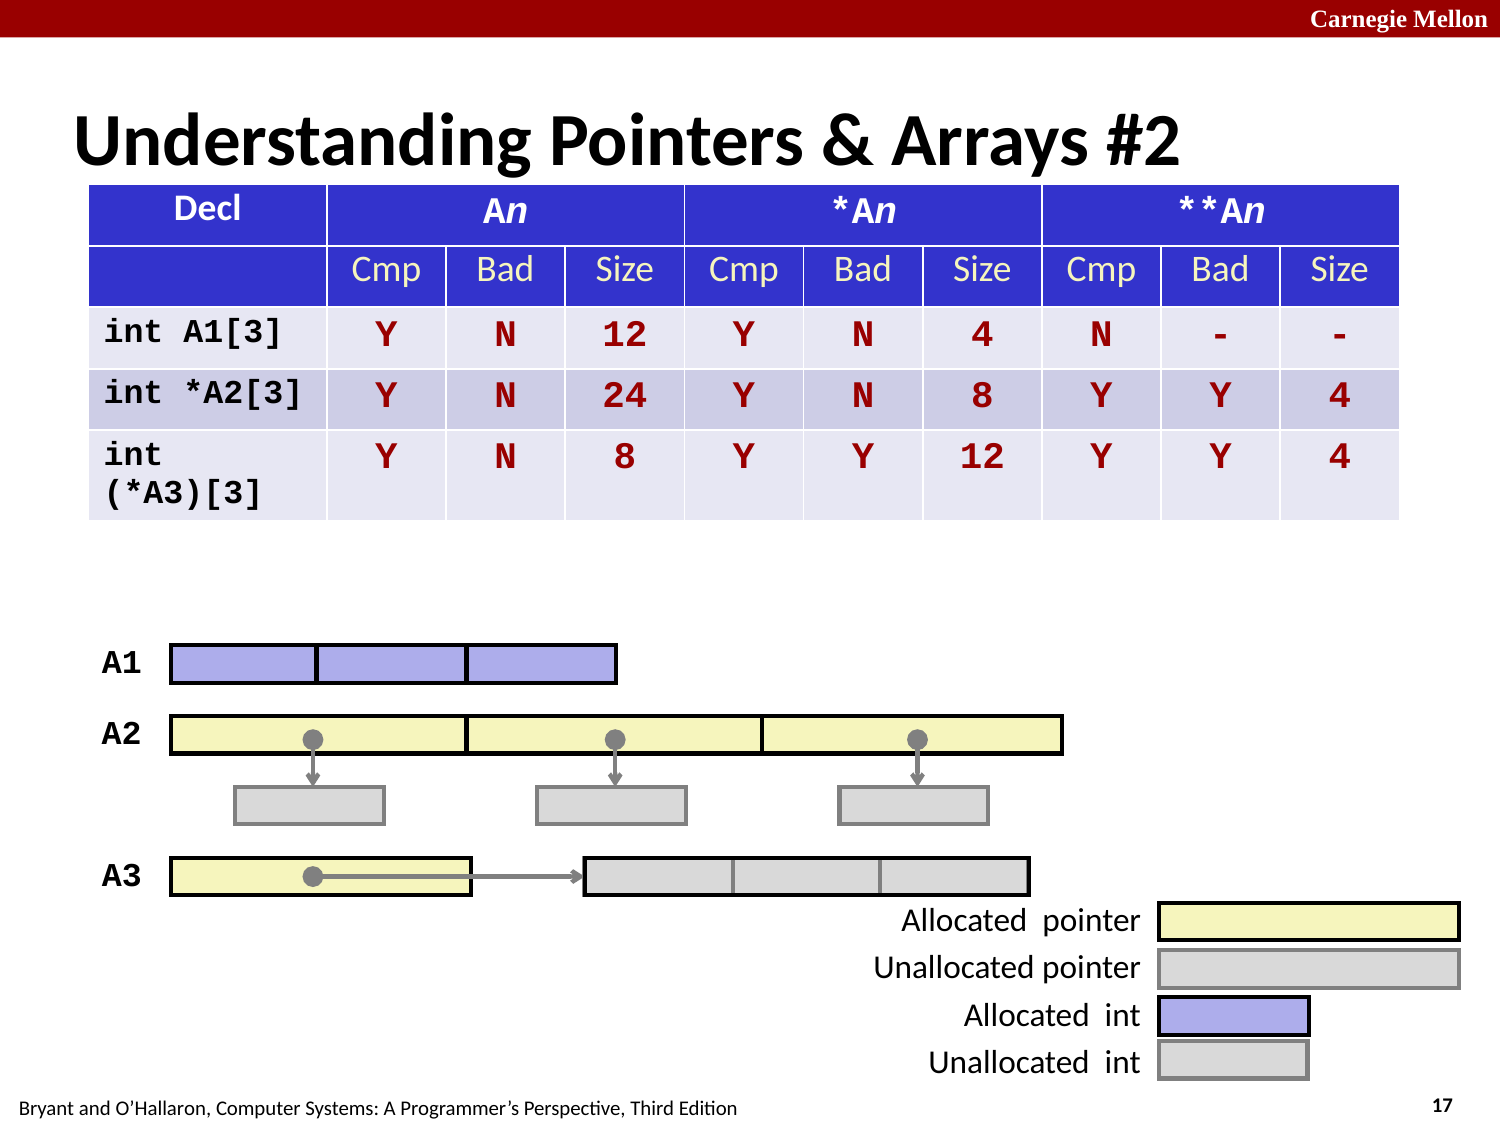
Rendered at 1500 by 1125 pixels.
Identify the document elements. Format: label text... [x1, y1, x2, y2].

table_cell Cmp [685, 247, 803, 306]
table_header Decl [89, 185, 326, 245]
table_cell int *A2[3] [89, 370, 326, 429]
table_cell N [447, 431, 564, 520]
table_cell 8 [924, 370, 1041, 429]
table_cell - [1162, 308, 1279, 368]
table_cell Size [1281, 247, 1399, 306]
table_cell int A1[3] [89, 308, 326, 368]
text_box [76, 845, 1029, 902]
table_cell 4 [924, 308, 1041, 368]
table_cell Y [685, 431, 803, 520]
table_cell Y [685, 370, 803, 429]
table_cell 12 [924, 431, 1041, 520]
table_cell N [1043, 308, 1160, 368]
table_cell Size [924, 247, 1041, 306]
table_cell Bad [447, 247, 564, 306]
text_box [851, 890, 1460, 1089]
table_cell N [447, 308, 564, 368]
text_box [76, 633, 617, 690]
table_cell Y [1043, 370, 1160, 429]
title Understanding Pointers & Arrays #2 [58, 72, 1305, 199]
table_cell 4 [1281, 370, 1399, 429]
table_header An [328, 185, 684, 245]
table_cell Y [804, 431, 922, 520]
table_cell int (*A3)[3] [89, 431, 326, 520]
table_header **An [1043, 185, 1399, 245]
table_cell Y [1162, 370, 1279, 429]
table_cell Cmp [328, 247, 445, 306]
table_cell Y [685, 308, 803, 368]
table_cell 12 [566, 308, 684, 368]
table_cell Y [328, 431, 445, 520]
table_cell Y [328, 370, 445, 429]
table_cell N [804, 308, 922, 368]
table_cell Y [328, 308, 445, 368]
table_cell Bad [1162, 247, 1279, 306]
table_header *An [685, 185, 1041, 245]
table_cell [89, 247, 326, 306]
table_cell N [447, 370, 564, 429]
table_cell Y [1162, 431, 1279, 520]
table_cell 8 [566, 431, 684, 520]
table_cell N [804, 370, 922, 429]
table_cell 24 [566, 370, 684, 429]
table_cell Size [566, 247, 684, 306]
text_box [0, 703, 1062, 825]
table_cell 4 [1281, 431, 1399, 520]
table_cell Bad [804, 247, 922, 306]
table_cell Cmp [1043, 247, 1160, 306]
table_cell - [1281, 308, 1399, 368]
table_cell Y [1043, 431, 1160, 520]
